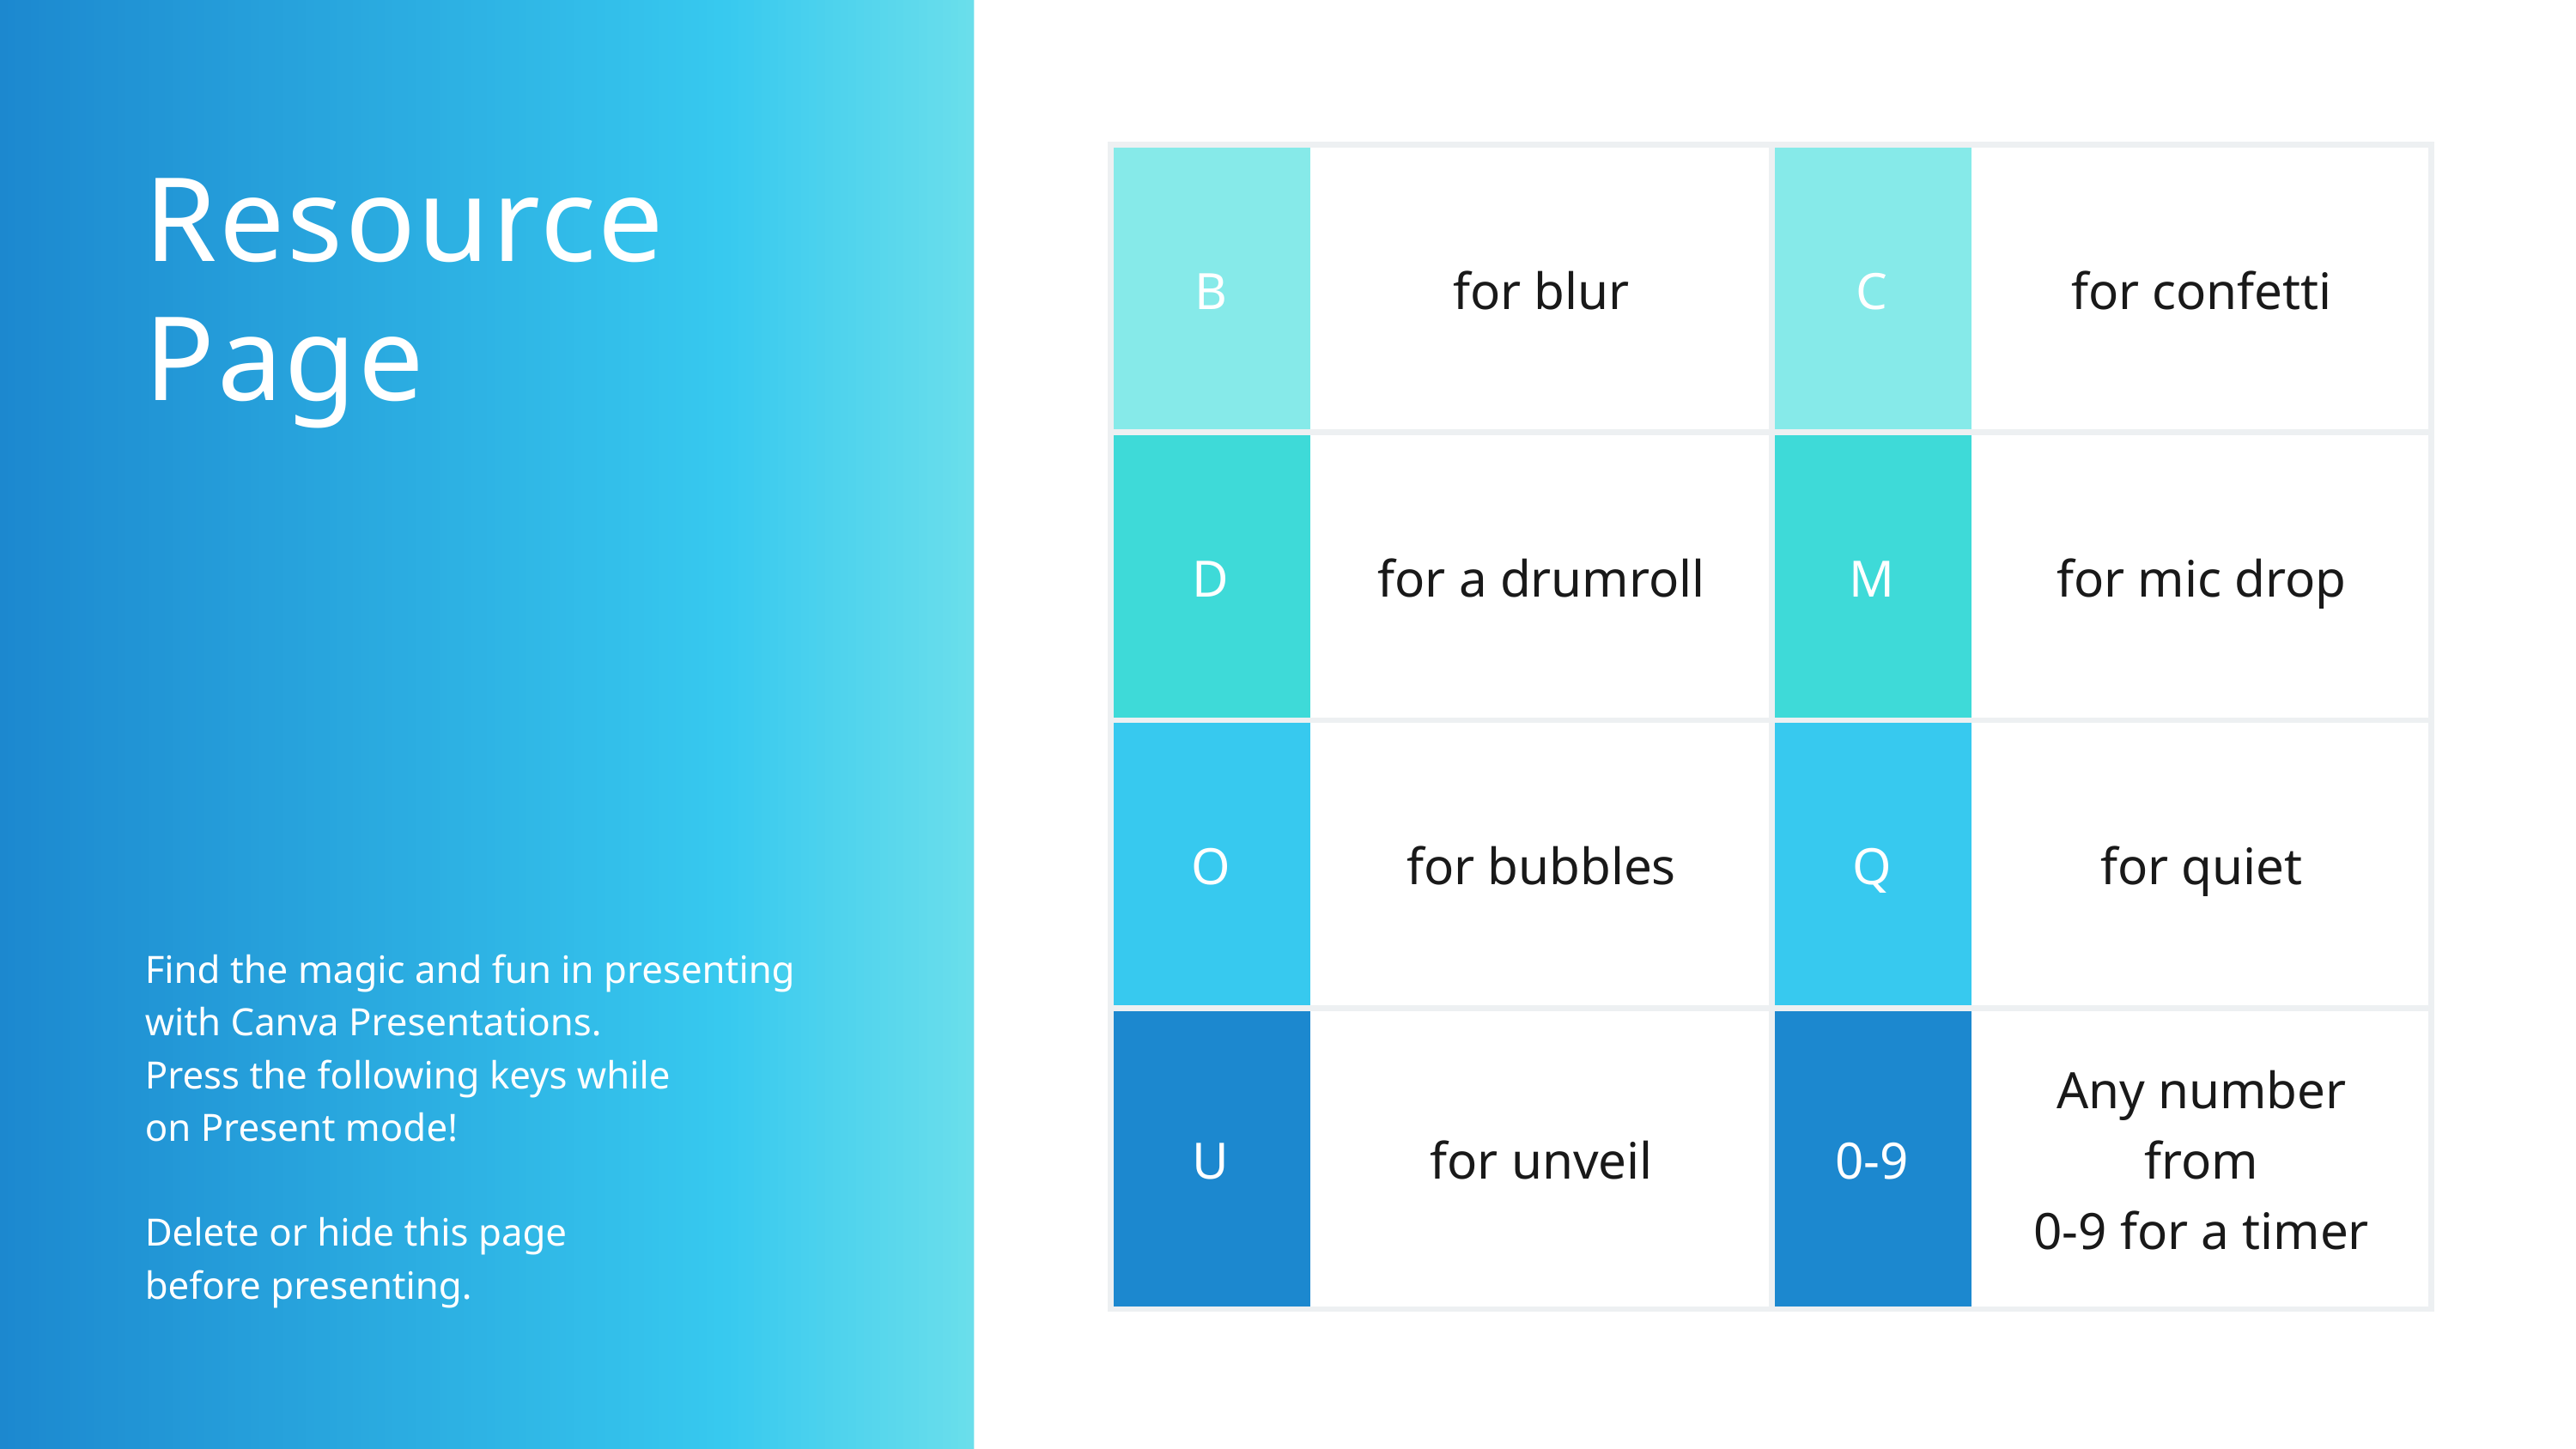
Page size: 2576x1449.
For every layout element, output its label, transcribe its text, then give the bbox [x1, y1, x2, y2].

table_cell M [1775, 435, 1971, 718]
table_header B [1114, 148, 1310, 429]
table_cell O [1114, 723, 1310, 1005]
text_box [0, 0, 975, 1449]
table_cell 0-9 [1775, 1011, 1971, 1307]
text_box Resource Page [144, 144, 829, 424]
table_cell for unveil [1310, 1011, 1769, 1307]
table_cell D [1114, 435, 1310, 718]
table_cell U [1114, 1011, 1310, 1307]
table_header C [1775, 148, 1971, 429]
table_cell for bubbles [1310, 723, 1769, 1005]
table_cell Any number from 0-9 for a timer [1971, 1011, 2428, 1307]
table_header for blur [1310, 148, 1769, 429]
table_header for confetti [1971, 148, 2428, 429]
table_cell for a drumroll [1310, 435, 1769, 718]
table_cell for quiet [1971, 723, 2428, 1005]
text_box Find the magic and fun in presenting with Canva Presentations. Press the following keys while on Present mode! Delete or hide this page before presenting. [144, 938, 829, 1307]
table_cell for mic drop [1971, 435, 2428, 718]
table_cell Q [1775, 723, 1971, 1005]
